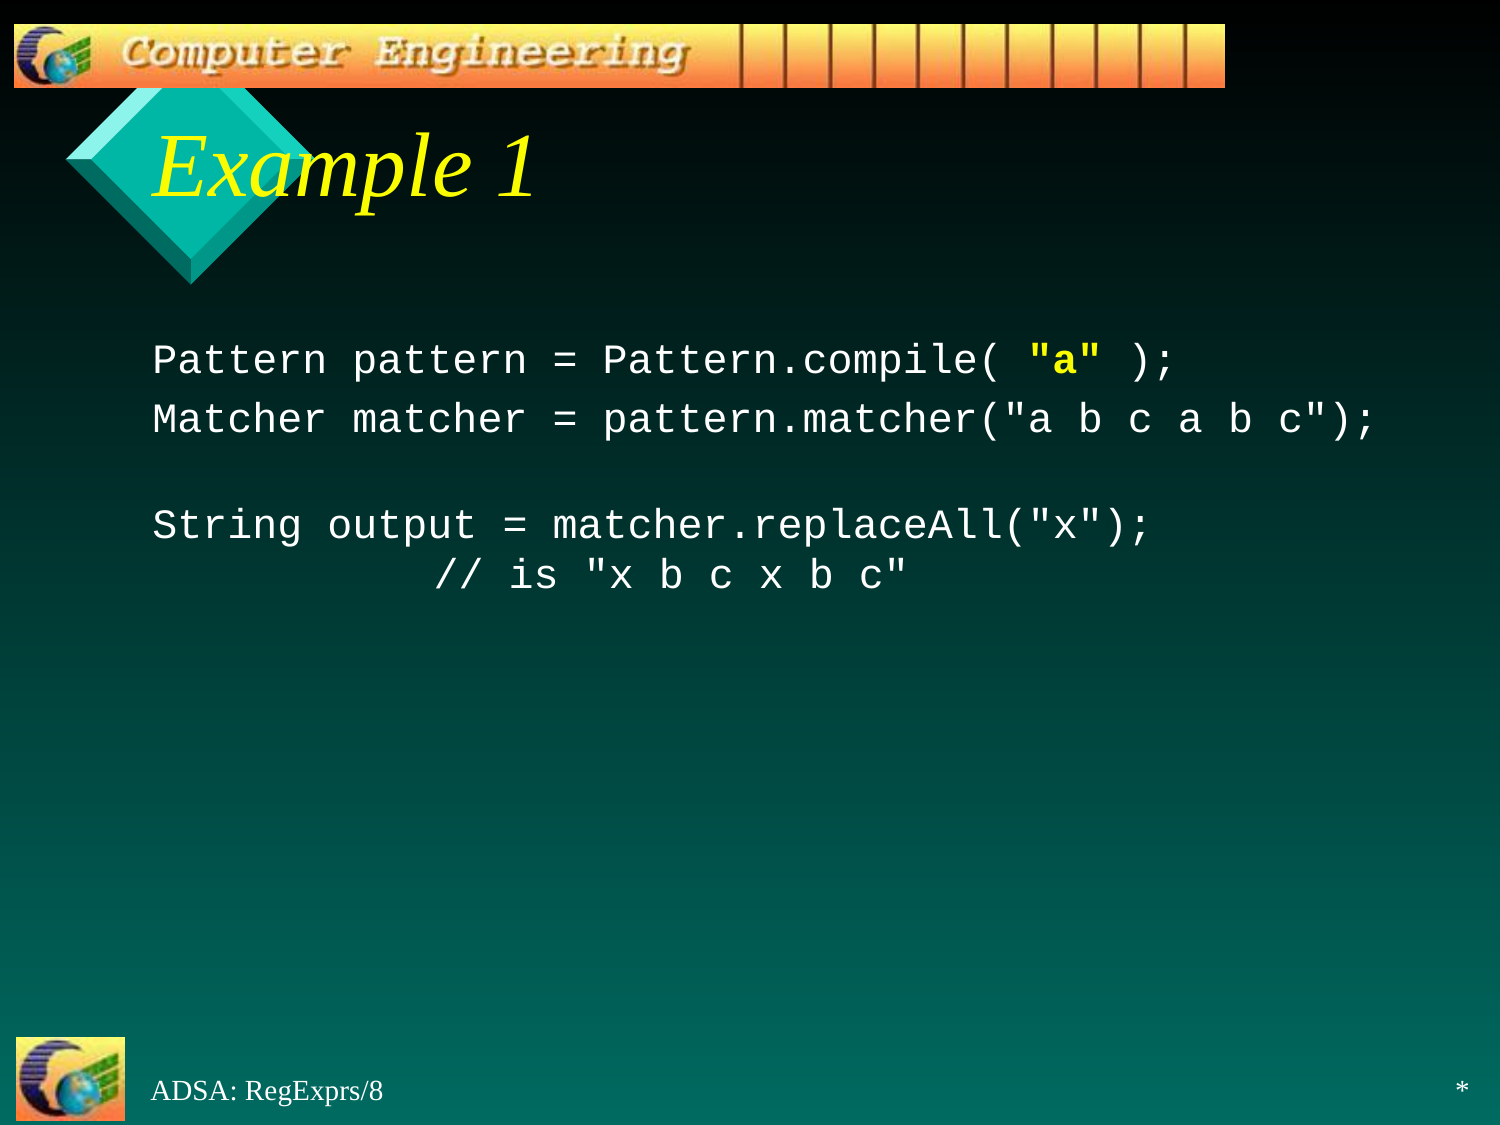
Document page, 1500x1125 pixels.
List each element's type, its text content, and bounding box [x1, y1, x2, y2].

picture [14, 24, 1225, 88]
list Pattern pattern = Pattern.compile( "a" ); Matcher matcher = pattern.matcher("a b c a b c"); String output = matcher.replaceAll("x"); // is "x b c x b c" [137, 324, 1413, 1000]
title Example 1 [137, 68, 1414, 250]
picture [16, 1037, 125, 1121]
